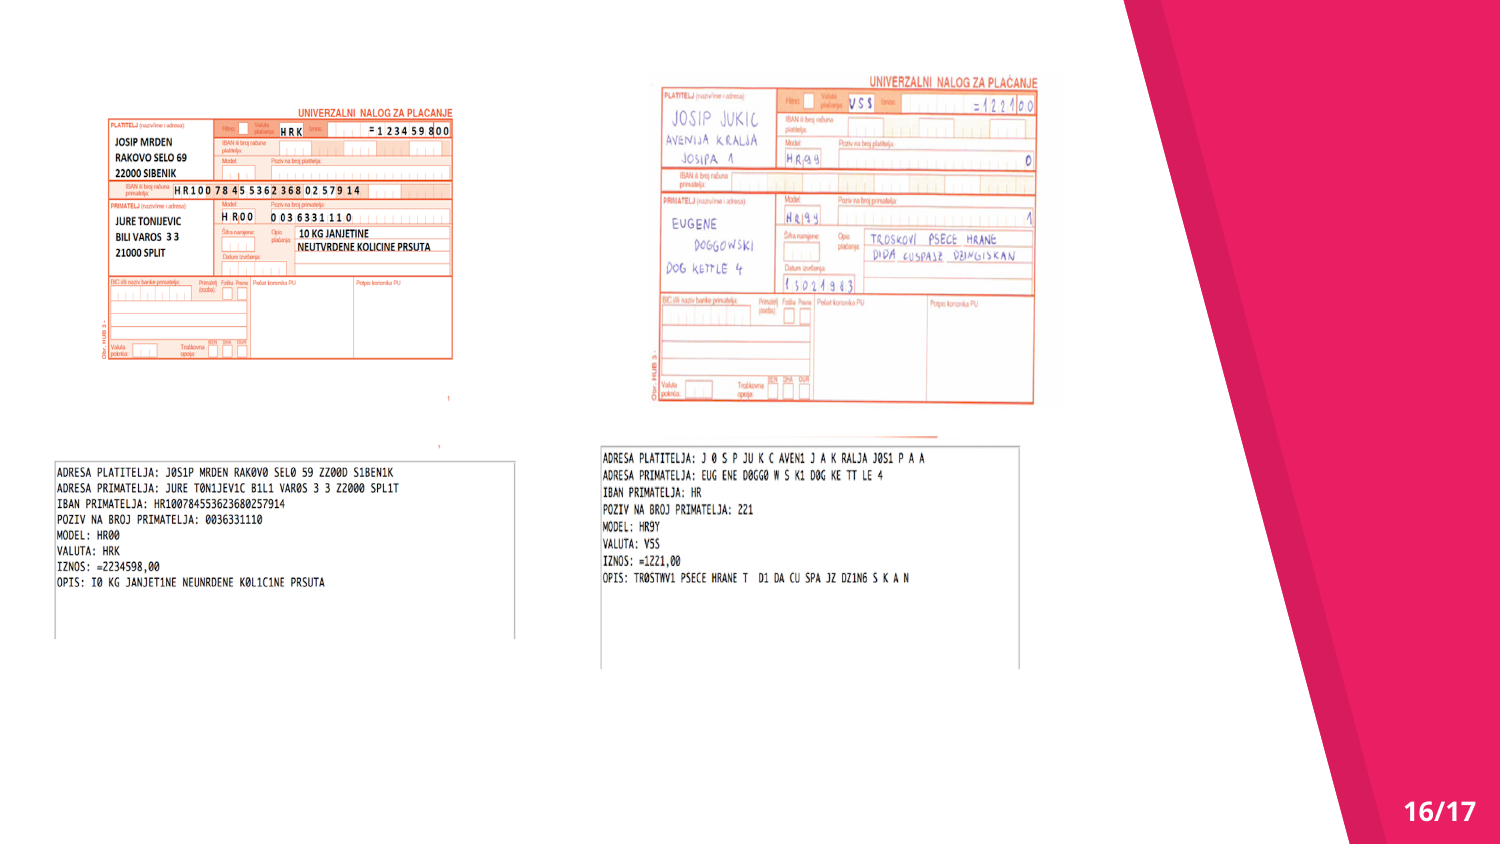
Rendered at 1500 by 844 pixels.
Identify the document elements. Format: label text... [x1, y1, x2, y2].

slide_number 16/17 [1382, 779, 1492, 844]
picture [17, 71, 1118, 690]
